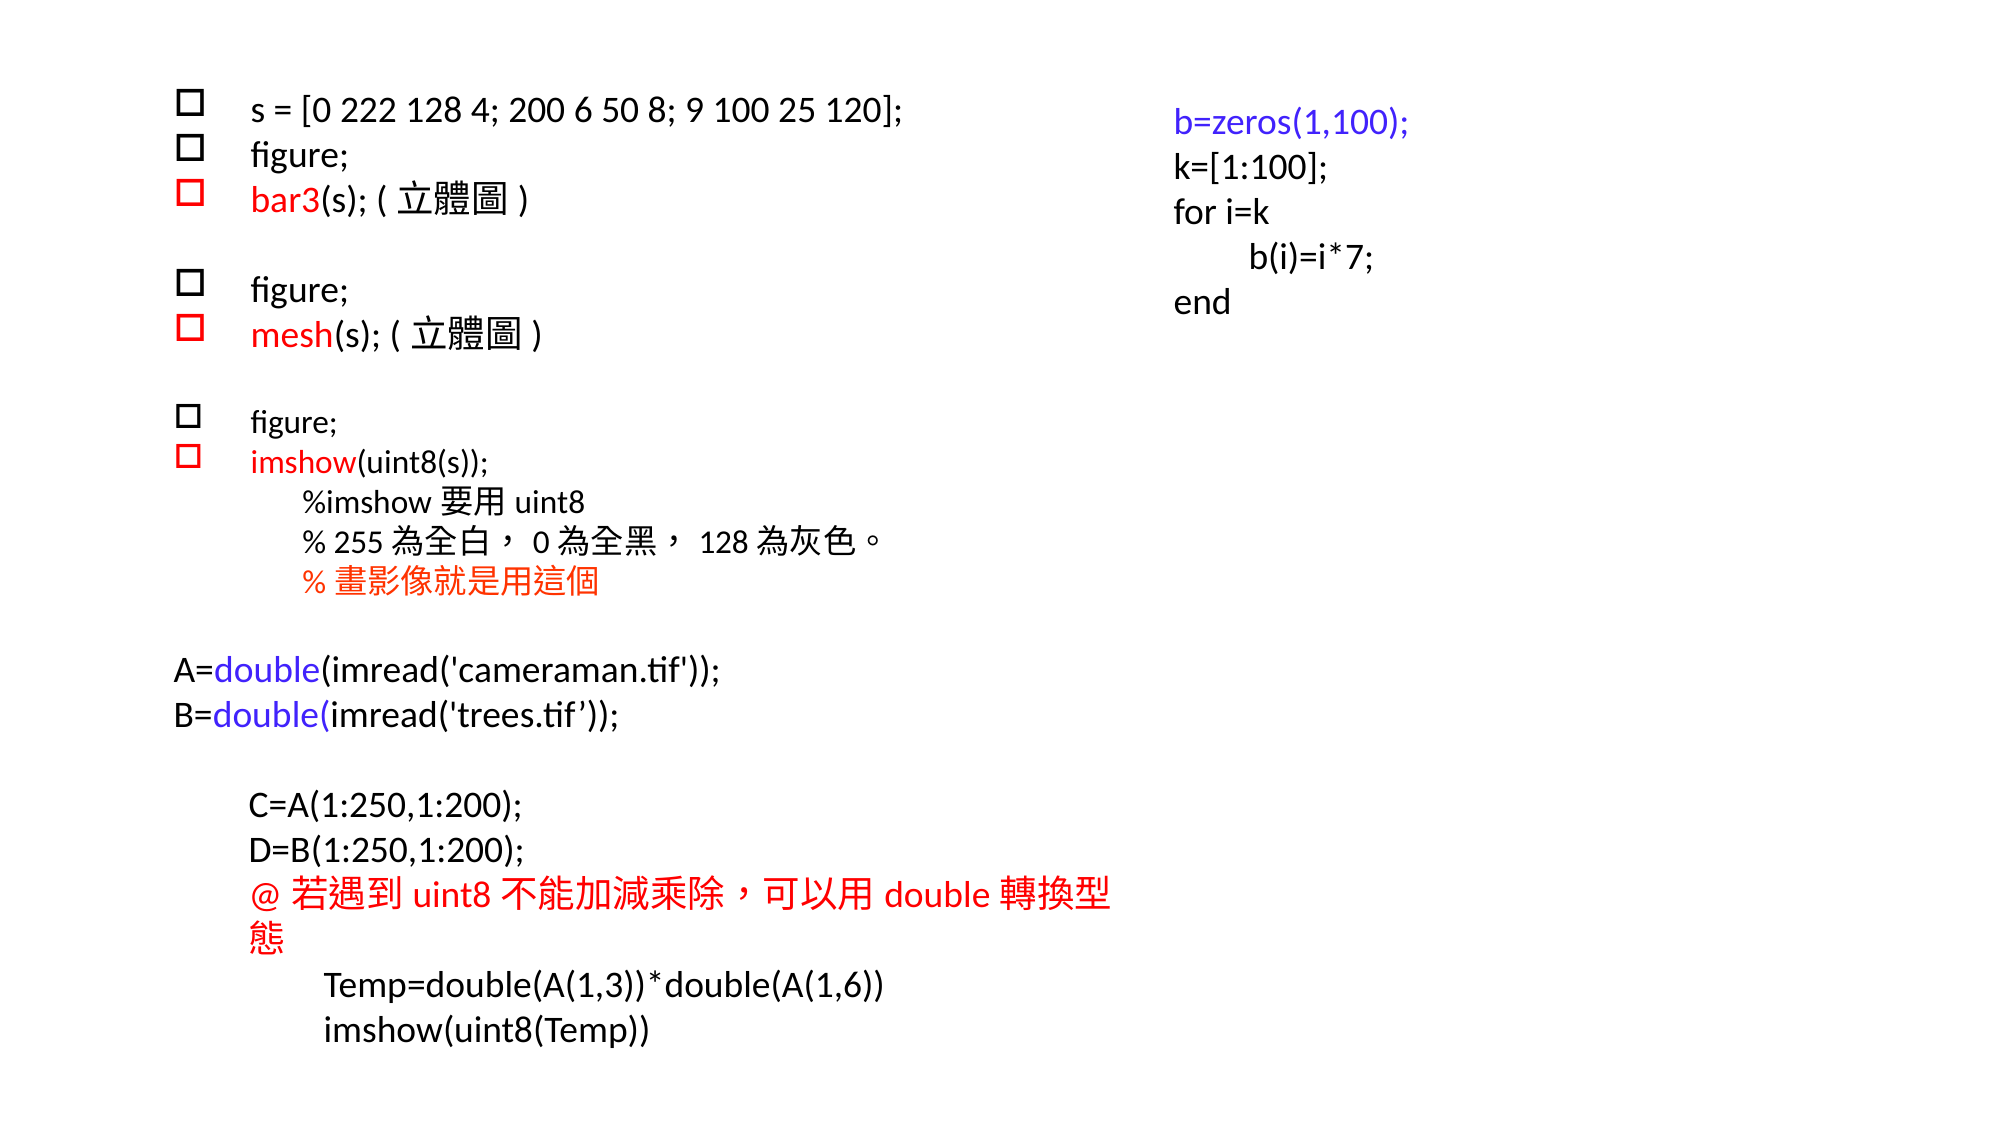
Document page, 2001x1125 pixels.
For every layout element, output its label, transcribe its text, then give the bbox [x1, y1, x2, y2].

text_box A=double(imread('cameraman.tif')); B=double(imread('trees.tif’)); C=A(1:250,1:200); D=B(1:250,1:200); @若遇到uint8不能加減乘除，可以用double轉換型態 Temp=double(A(1,3))*double(A(1,6)) imshow(uint8(Temp)) [158, 637, 1159, 1103]
text_box s = [0 222 128 4; 200 6 50 8; 9 100 25 120]; figure; bar3(s); (立體圖) figure; mesh(s); (立體圖) figure; imshow(uint8(s)); %imshow要用uint8 % 255為全白，0為全黑，128為灰色。 %畫影像就是用這個 [158, 78, 1214, 653]
text_box b=zeros(1,100); k=[1:100]; for i=k b(i)=i*7; end [1083, 89, 2000, 330]
